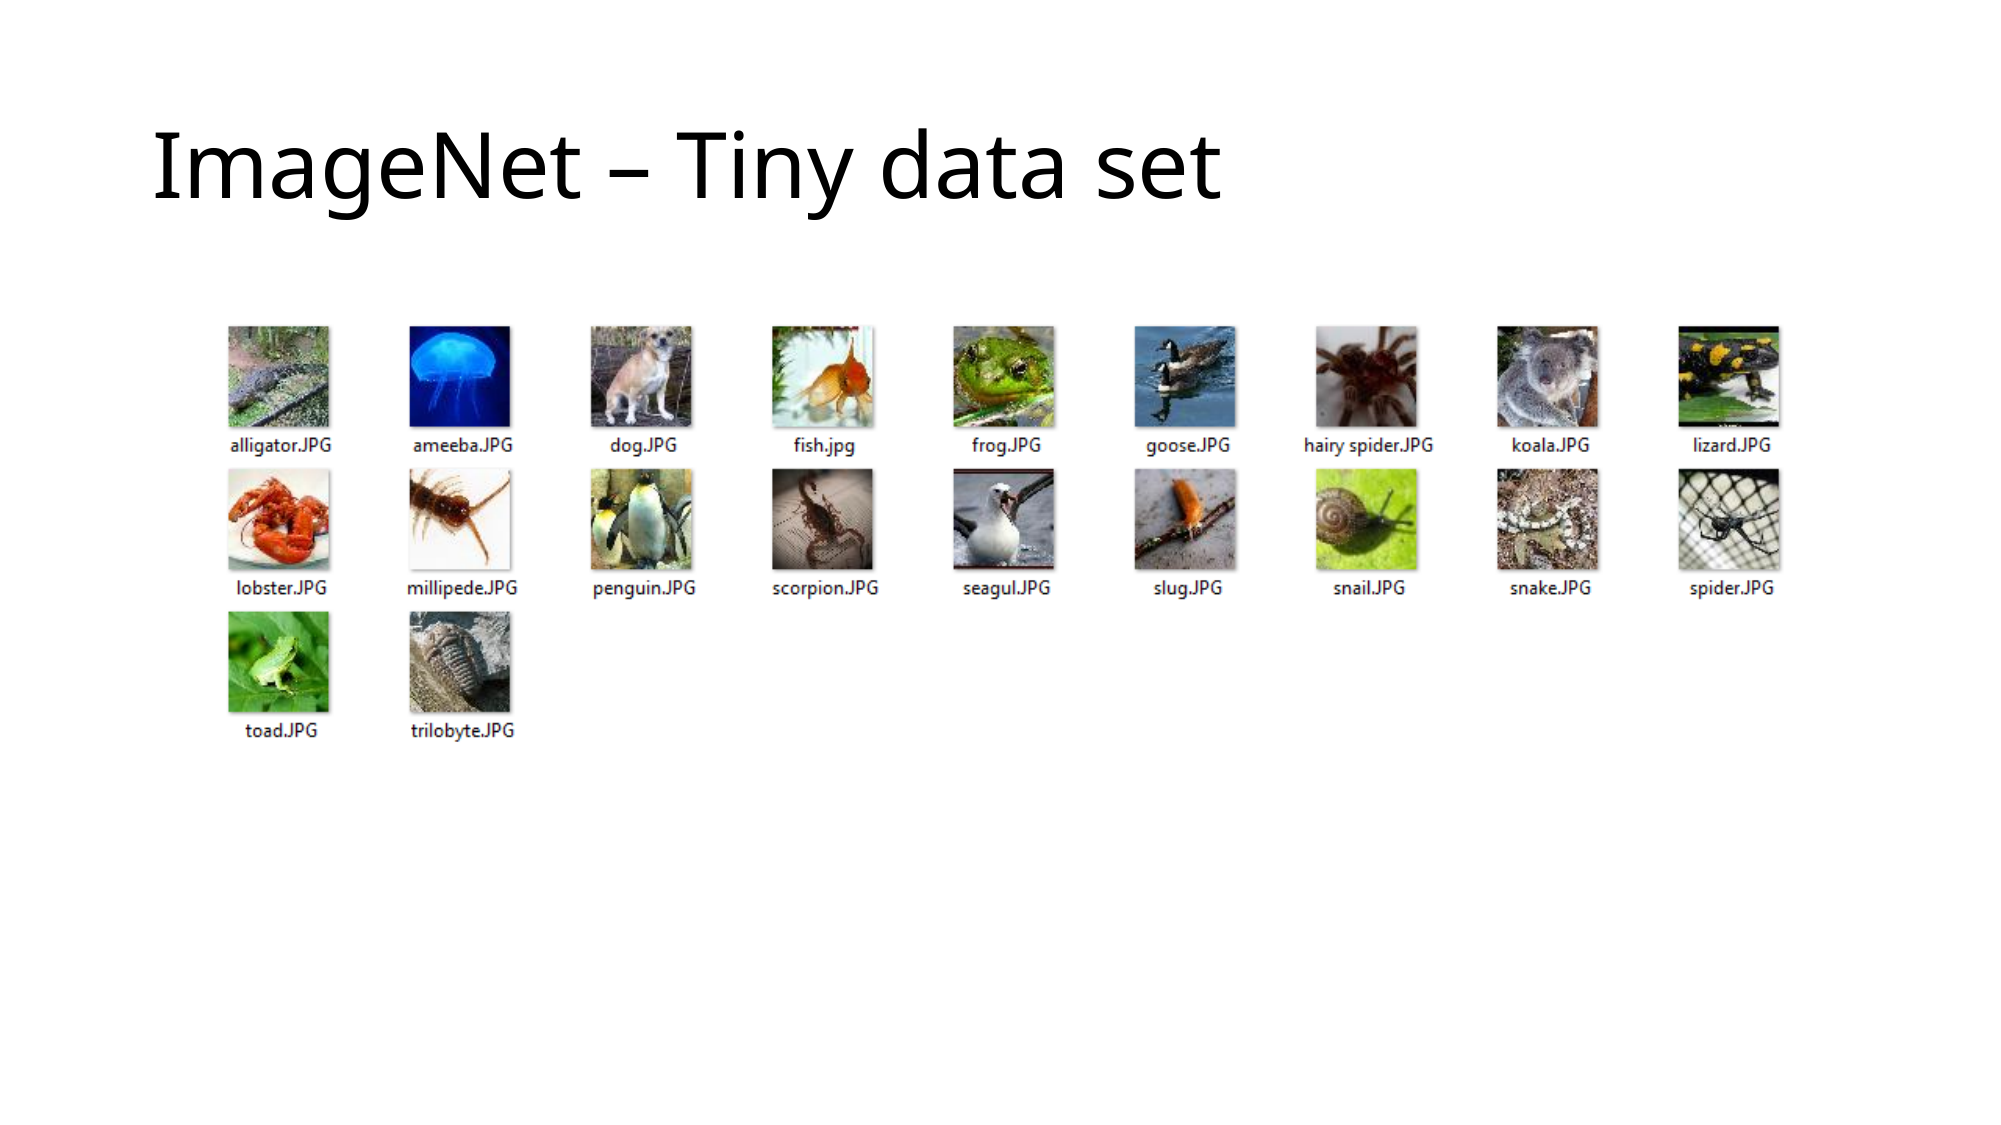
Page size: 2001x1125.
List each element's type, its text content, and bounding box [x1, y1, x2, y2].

picture [185, 314, 1815, 811]
title ImageNet – Tiny data set [137, 59, 1863, 278]
